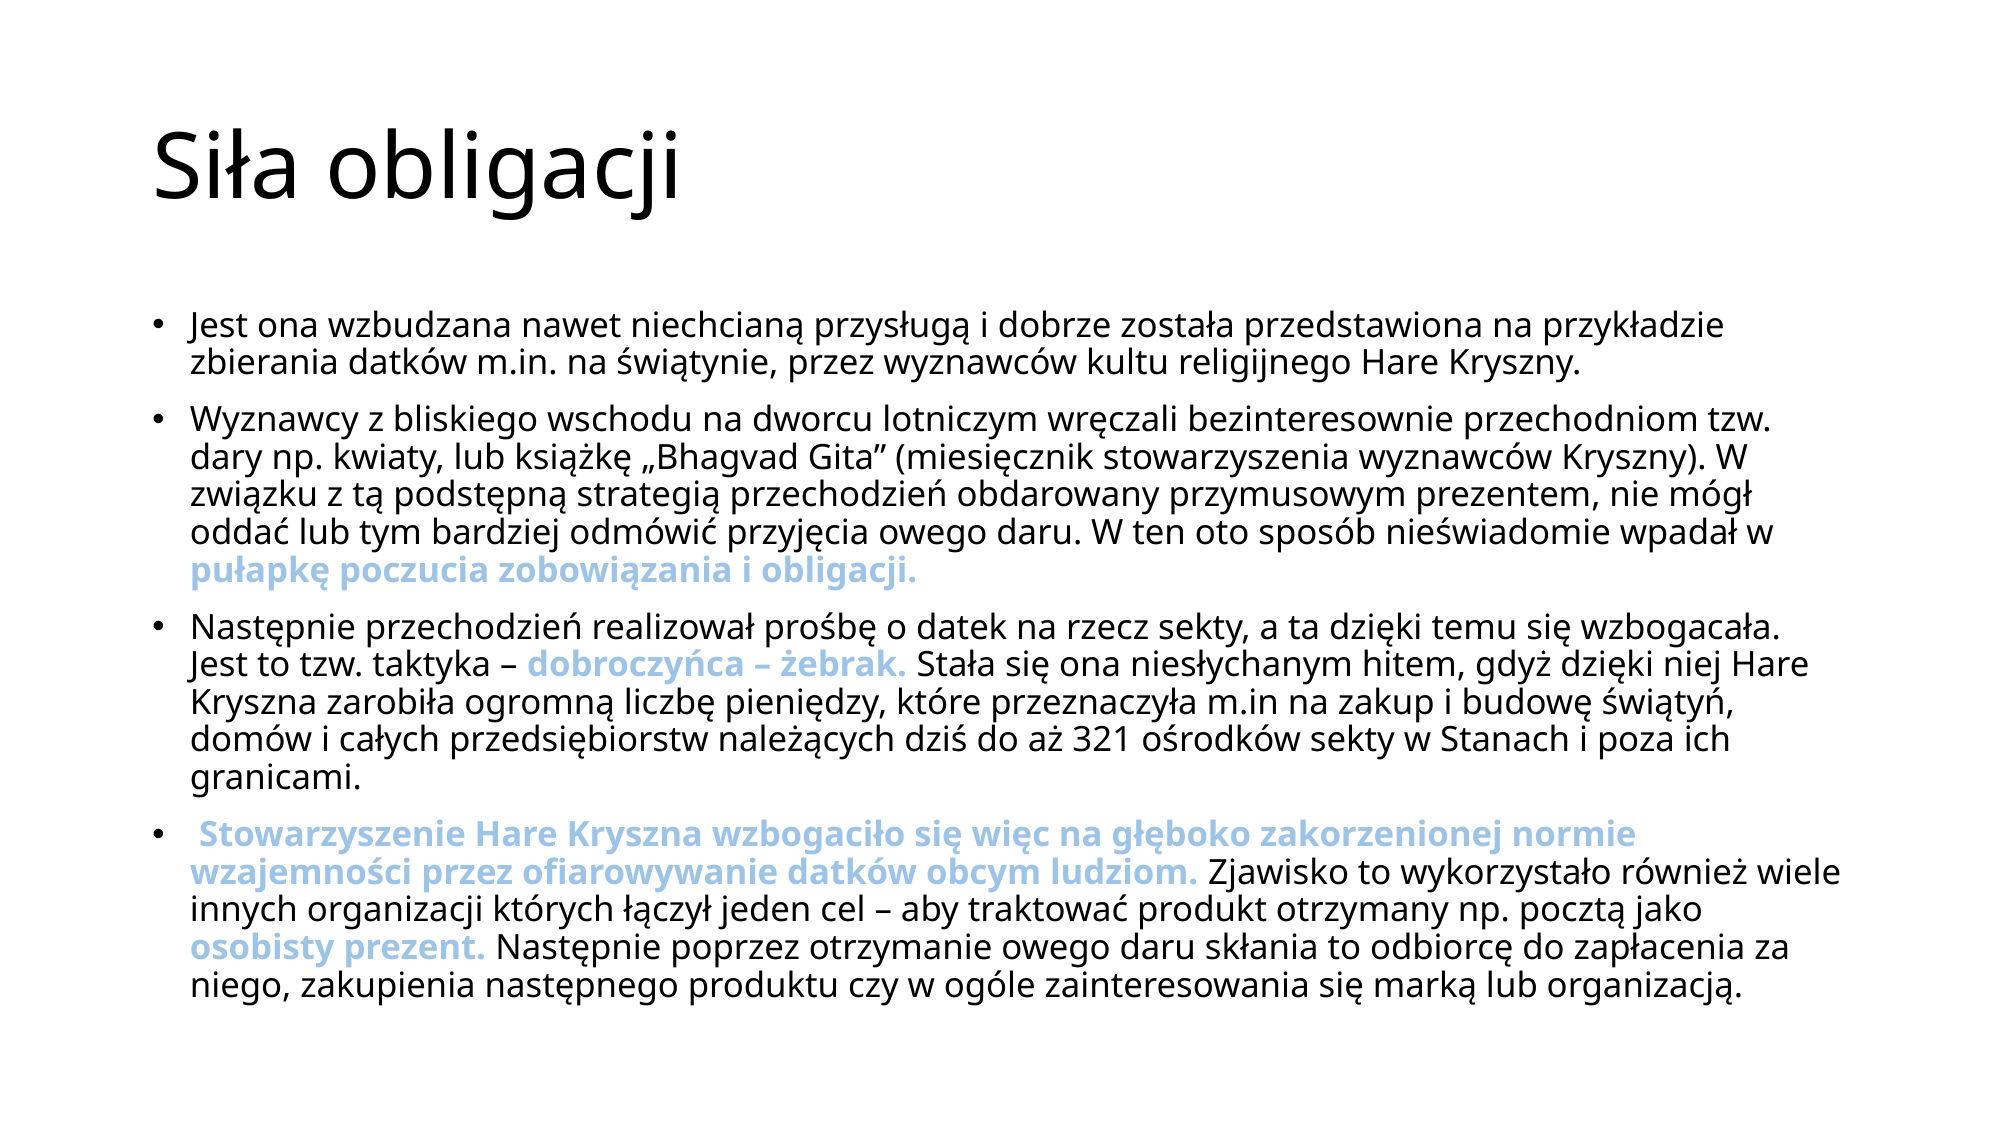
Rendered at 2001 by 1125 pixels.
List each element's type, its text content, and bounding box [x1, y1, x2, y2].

list Jest ona wzbudzana nawet niechcianą przysługą i dobrze została przedstawiona na przykładzie zbierania datków m.in. na świątynie, przez wyznawców kultu religijnego Hare Kryszny. Wyznawcy z bliskiego wschodu na dworcu lotniczym wręczali bezinteresownie przechodniom tzw. dary np. kwiaty, lub książkę „Bhagvad Gita” (miesięcznik stowarzyszenia wyznawców Kryszny). W związku z tą podstępną strategią przechodzień obdarowany przymusowym prezentem, nie mógł oddać lub tym bardziej odmówić przyjęcia owego daru. W ten oto sposób nieświadomie wpadał w pułapkę poczucia zobowiązania i obligacji. Następnie przechodzień realizował prośbę o datek na rzecz sekty, a ta dzięki temu się wzbogacała. Jest to tzw. taktyka – dobroczyńca – żebrak. Stała się ona niesłychanym hitem, gdyż dzięki niej Hare Kryszna zarobiła ogromną liczbę pieniędzy, które przeznaczyła m.in na zakup i budowę świątyń, domów i całych przedsiębiorstw należących dziś do aż 321 ośrodków sekty w Stanach i poza ich granicami. Stowarzyszenie Hare Kryszna wzbogaciło się więc na głęboko zakorzenionej normie wzajemności przez ofiarowywanie datków obcym ludziom. Zjawisko to wykorzystało również wiele innych organizacji których łączył jeden cel – aby traktować produkt otrzymany np. pocztą jako osobisty prezent. Następnie poprzez otrzymanie owego daru skłania to odbiorcę do zapłacenia za niego, zakupienia następnego produktu czy w ogóle zainteresowania się marką lub organizacją. [137, 299, 1863, 1014]
title Siła obligacji [137, 59, 1863, 278]
